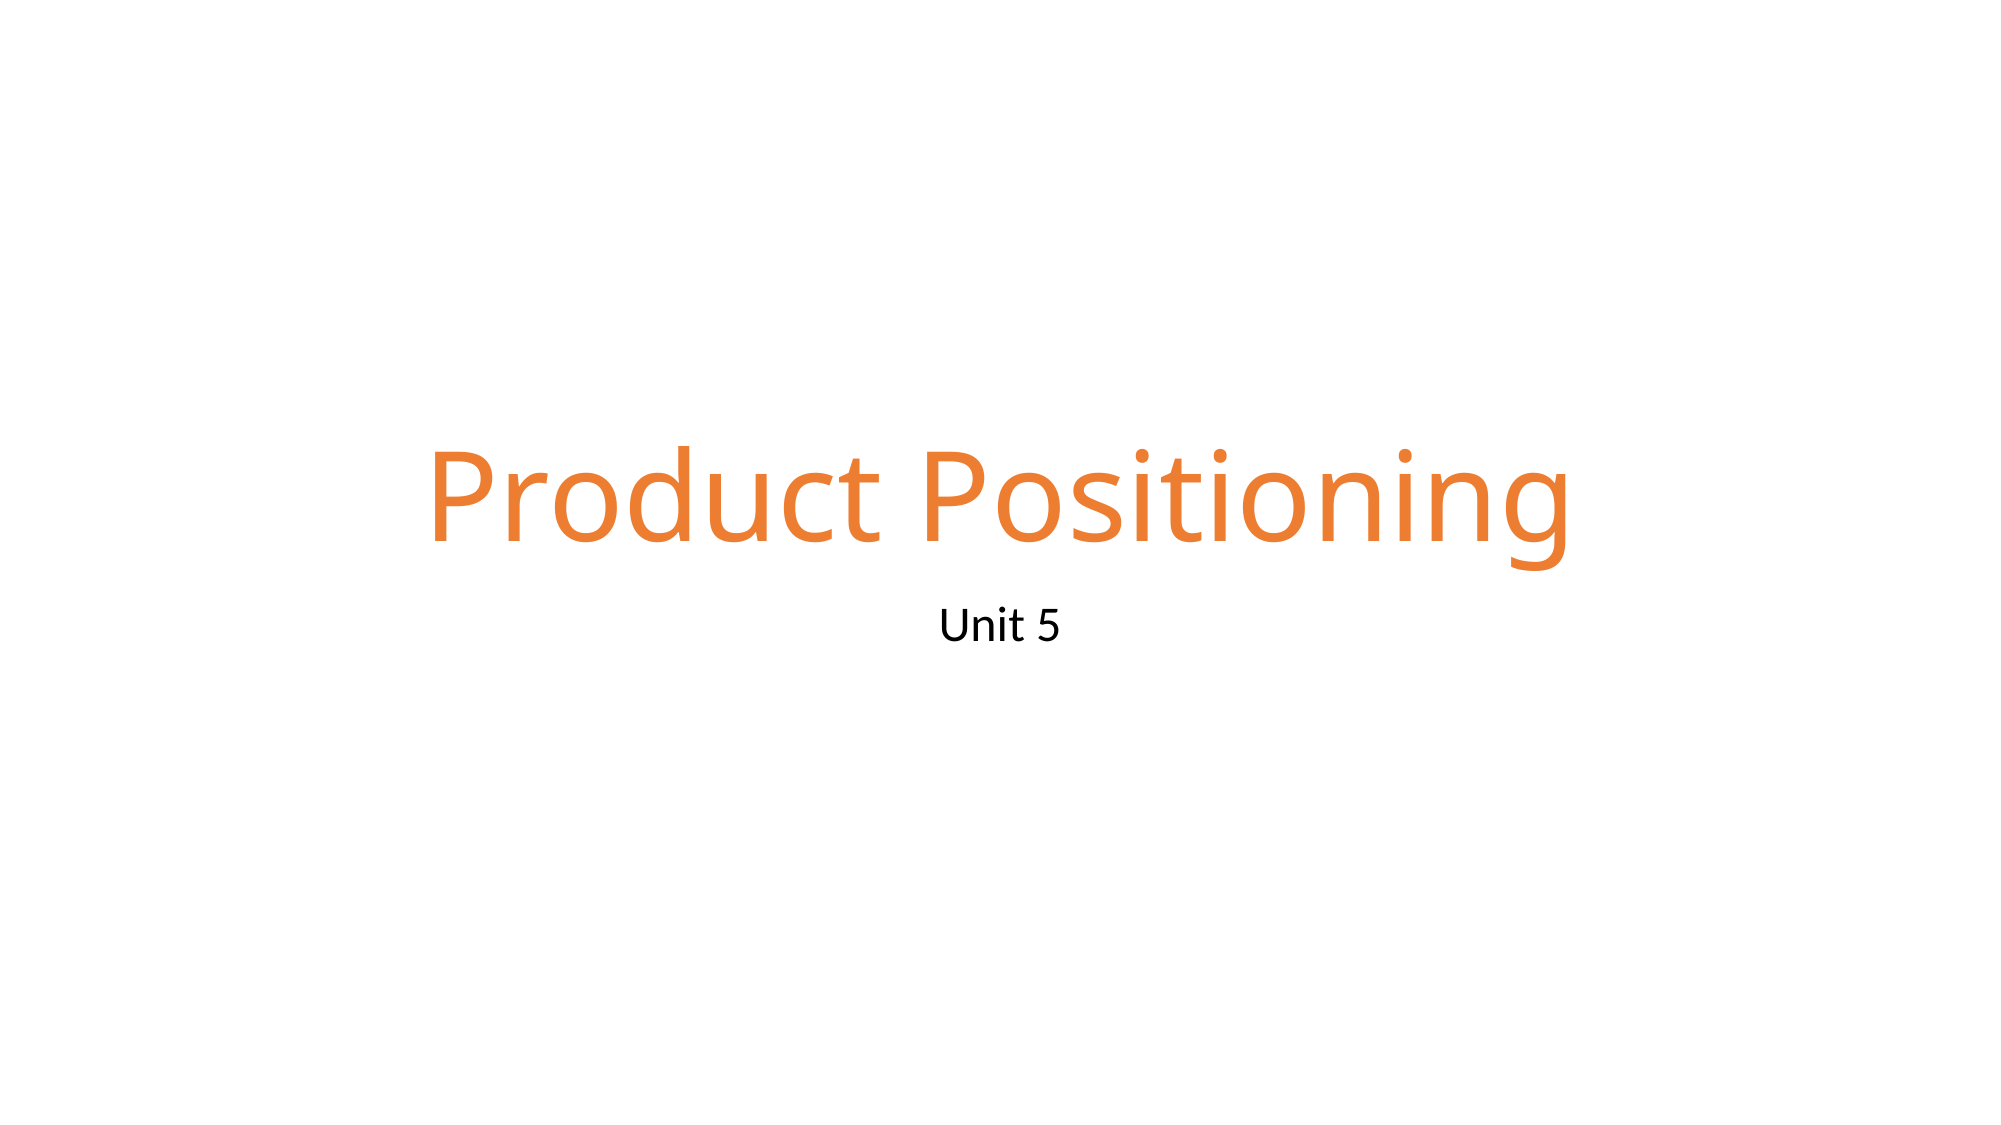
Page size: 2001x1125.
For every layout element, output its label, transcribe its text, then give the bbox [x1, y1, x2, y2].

subtitle Unit 5 [249, 590, 1750, 863]
title Product Positioning [249, 184, 1750, 576]
